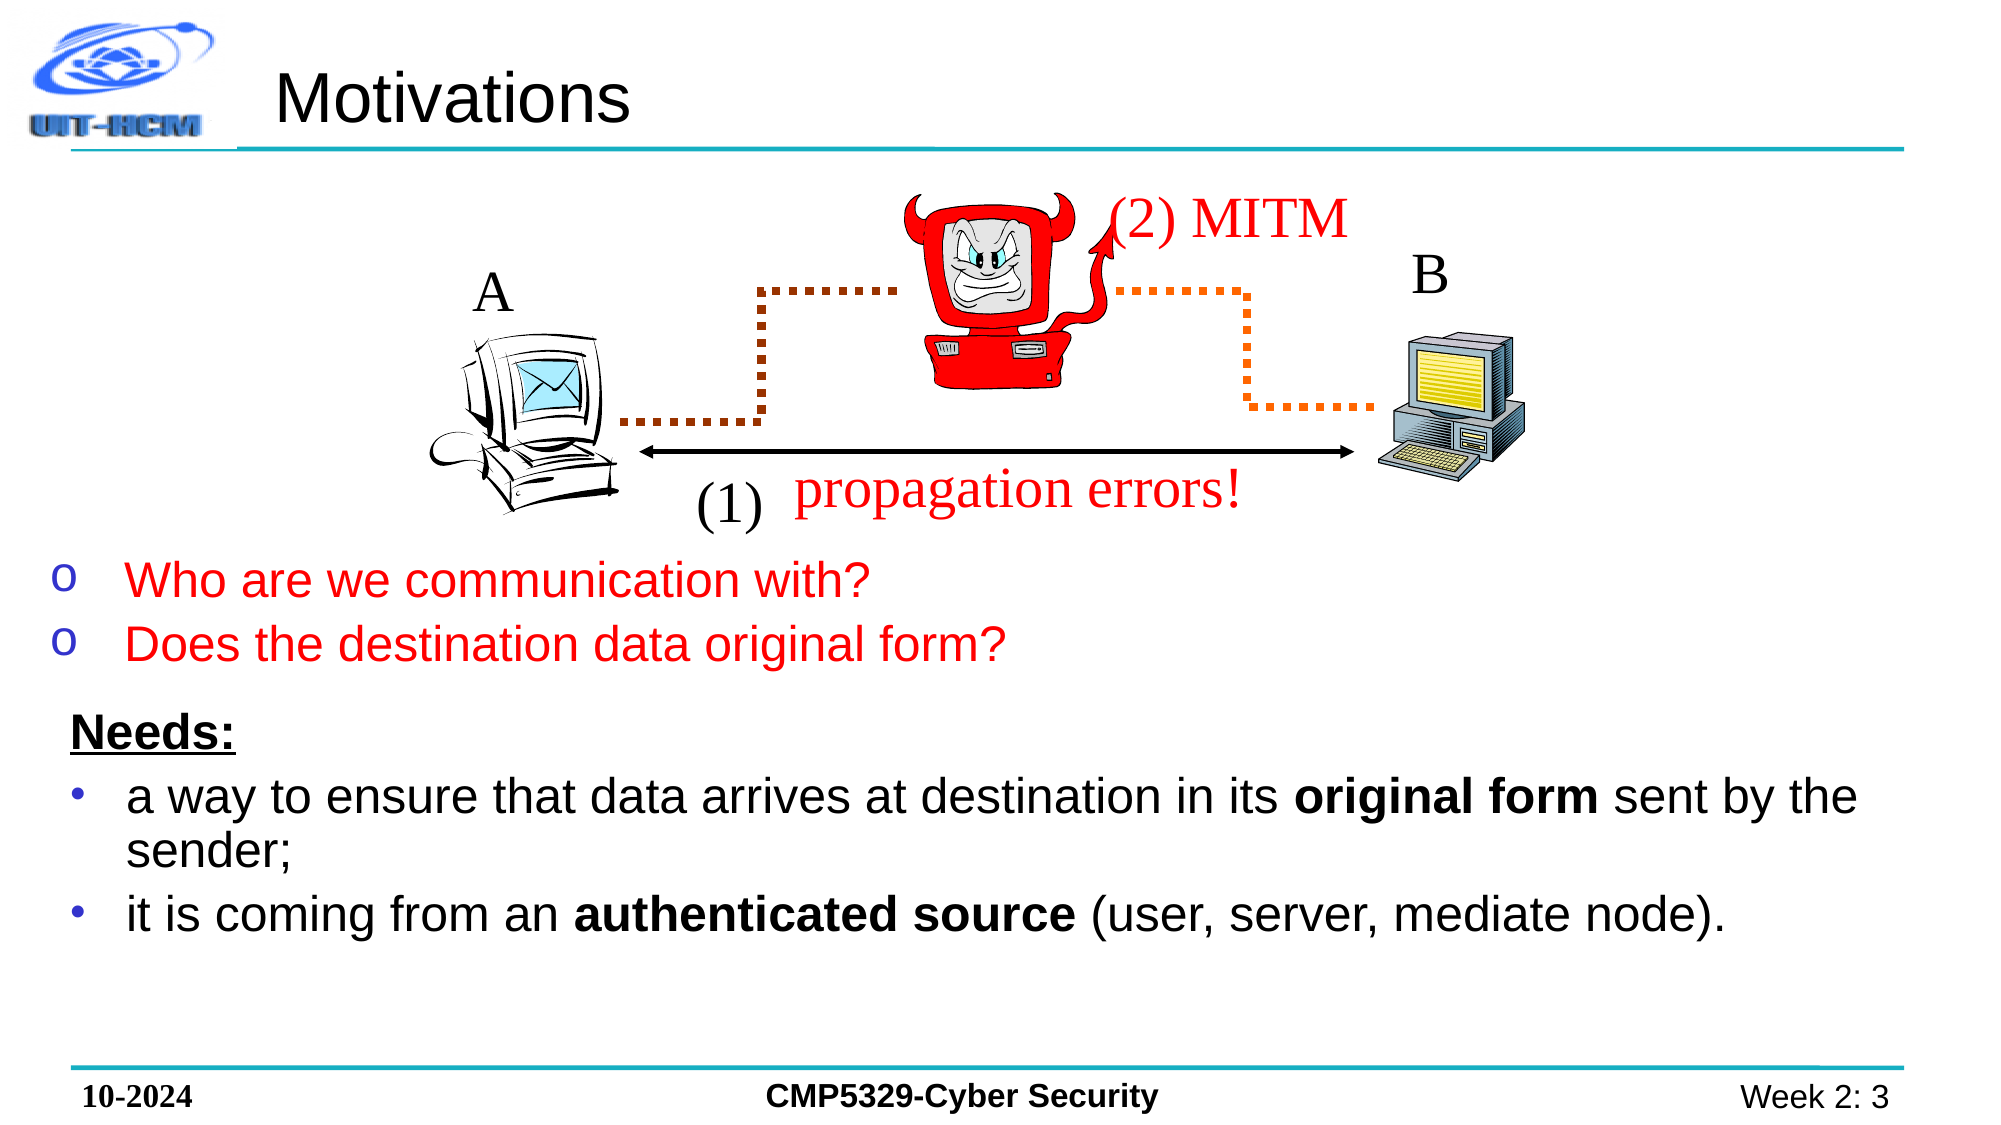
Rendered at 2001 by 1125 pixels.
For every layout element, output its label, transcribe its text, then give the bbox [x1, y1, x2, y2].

text_box Needs: a way to ensure that data arrives at destination in its original form sent by the sender; it is coming from an authenticated source (user, server, mediate node). [54, 698, 1957, 1012]
picture [427, 327, 620, 516]
text_box (2) MITM [1093, 171, 1365, 257]
text_box A [457, 246, 530, 326]
text_box propagation errors! [780, 461, 1259, 526]
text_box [1115, 290, 1379, 408]
text_box B [1396, 227, 1466, 313]
picture [902, 190, 1116, 391]
list [419, 192, 1568, 535]
text_box Who are we communication with? Does the destination data original form? [34, 546, 1147, 680]
picture [1377, 331, 1526, 483]
picture [7, 8, 237, 149]
text_box (1) [681, 461, 780, 542]
title Motivations [259, 29, 1568, 160]
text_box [619, 290, 904, 422]
text_box propagation errors! [779, 441, 1259, 451]
